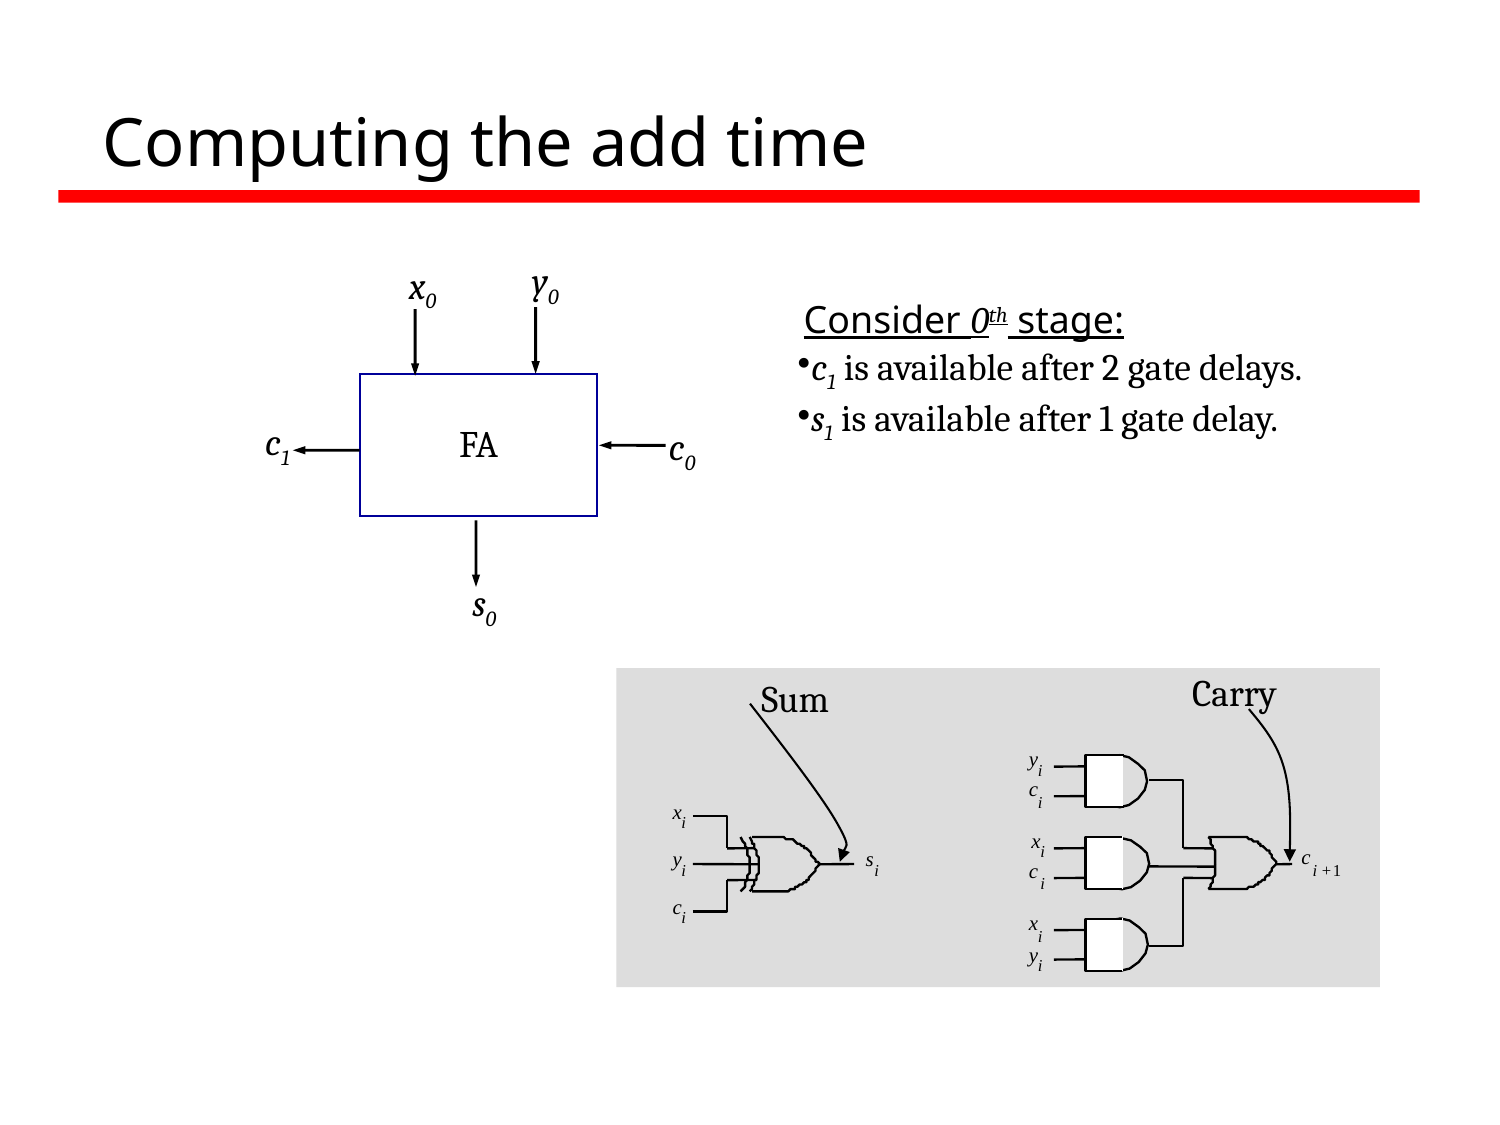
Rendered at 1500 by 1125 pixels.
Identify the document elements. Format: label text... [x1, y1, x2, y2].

text_box [740, 865, 750, 892]
title Computing the add time [87, 0, 1451, 188]
text_box [1124, 756, 1148, 807]
text_box [753, 865, 759, 879]
text_box + [1321, 859, 1332, 880]
text_box y [1028, 941, 1039, 967]
text_box i [1312, 859, 1318, 880]
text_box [247, 249, 712, 633]
text_box i [1037, 791, 1043, 812]
text_box i [1037, 759, 1043, 780]
text_box [1208, 836, 1216, 864]
text_box c [672, 893, 682, 919]
text_box 1 [1332, 859, 1342, 880]
text_box [616, 668, 1380, 988]
text_box [752, 864, 821, 892]
text_box i [681, 811, 687, 832]
text_box c [1301, 843, 1311, 869]
text_box s [865, 846, 874, 872]
text_box y [672, 846, 682, 872]
text_box i [681, 859, 687, 880]
text_box Sum [746, 667, 845, 728]
text_box [1123, 918, 1148, 971]
text_box [753, 849, 759, 864]
text_box [1123, 838, 1150, 889]
text_box [763, 728, 850, 862]
text_box i [1037, 954, 1043, 975]
text_box [740, 836, 748, 848]
text_box [1149, 877, 1184, 946]
text_box [1209, 864, 1277, 890]
text_box c [1028, 857, 1039, 883]
text_box i [1040, 873, 1045, 894]
text_box [1252, 722, 1297, 862]
text_box [1085, 918, 1123, 971]
text_box [749, 880, 755, 892]
text_box [692, 879, 728, 912]
text_box Consider 0th stage: [788, 288, 1139, 335]
text_box i [874, 859, 880, 880]
text_box i [1037, 925, 1043, 946]
text_box [1149, 780, 1184, 849]
text_box i [681, 907, 687, 928]
text_box [692, 816, 728, 849]
text_box x [672, 798, 682, 824]
text_box c1 is available after 2 gate delays. s1 is available after 1 gate delay. [783, 335, 1319, 453]
text_box [752, 836, 820, 864]
text_box [1209, 836, 1277, 864]
text_box Carry [1177, 661, 1292, 722]
text_box [744, 849, 750, 864]
text_box y [1028, 746, 1039, 772]
text_box x [1028, 909, 1039, 935]
text_box i [1040, 841, 1045, 862]
text_box [1085, 836, 1123, 890]
text_box [1085, 755, 1124, 808]
text_box [1208, 867, 1216, 890]
text_box [749, 836, 755, 848]
text_box x [1031, 827, 1041, 853]
text_box c [1028, 775, 1039, 801]
